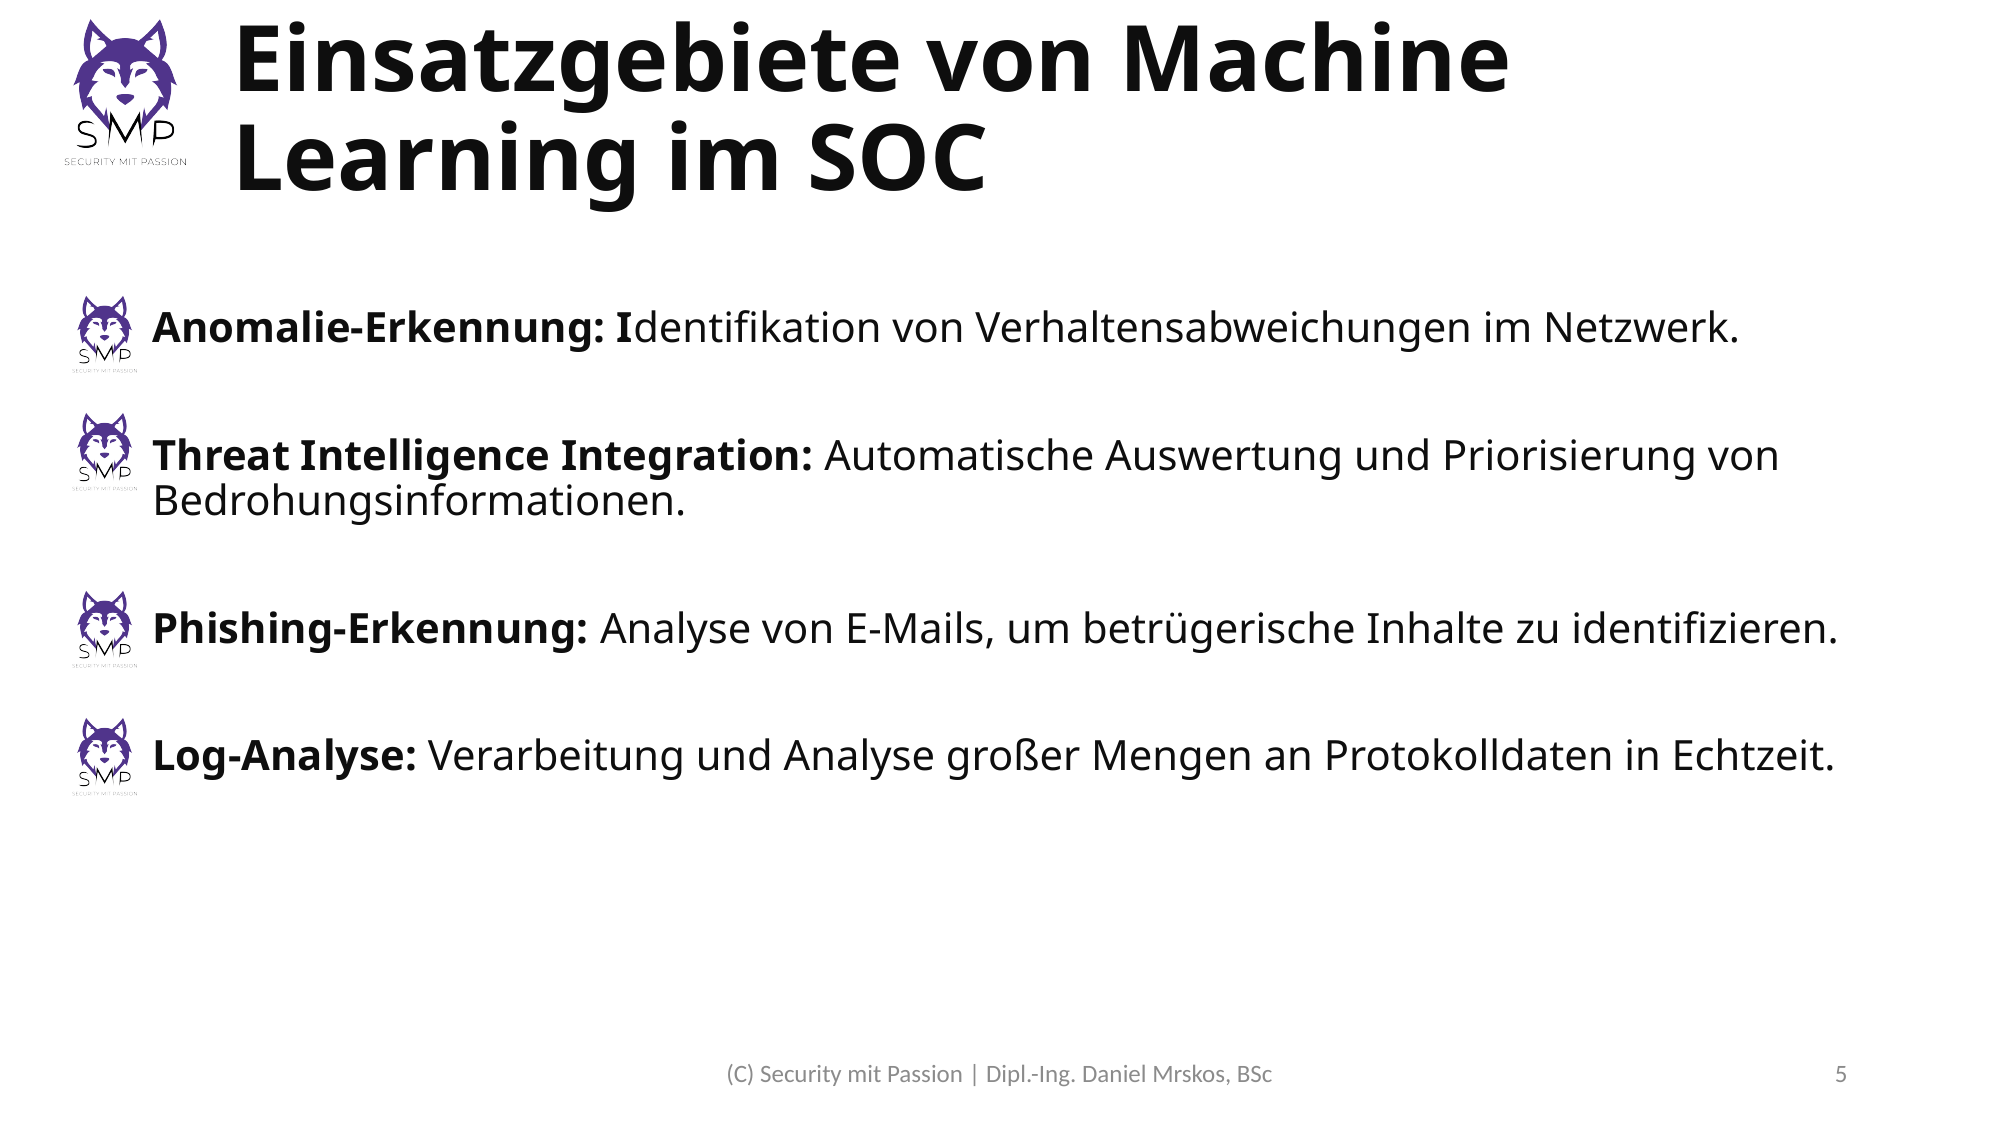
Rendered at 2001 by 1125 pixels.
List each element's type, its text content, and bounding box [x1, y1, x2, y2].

picture [55, 402, 154, 501]
picture [55, 580, 154, 678]
footer (C) Security mit Passion | Dipl.-Ing. Daniel Mrskos, BSc [662, 1042, 1338, 1103]
picture [32, 0, 218, 185]
picture [55, 285, 154, 384]
slide_number 5 [1412, 1042, 1863, 1103]
title Einsatzgebiete von Machine Learning im SOC [217, 3, 1943, 221]
picture [55, 707, 154, 806]
list Anomalie-Erkennung: Identifikation von Verhaltensabweichungen im Netzwerk. Threat Intelligence Integration: Automatische Auswertung und Priorisierung von Bedrohungsinformationen. Phishing-Erkennung: Analyse von E-Mails, um betrügerische Inhalte zu identifizieren. Log-Analyse: Verarbeitung und Analyse großer Mengen an Protokolldaten in Echtzeit. [137, 299, 1863, 1014]
